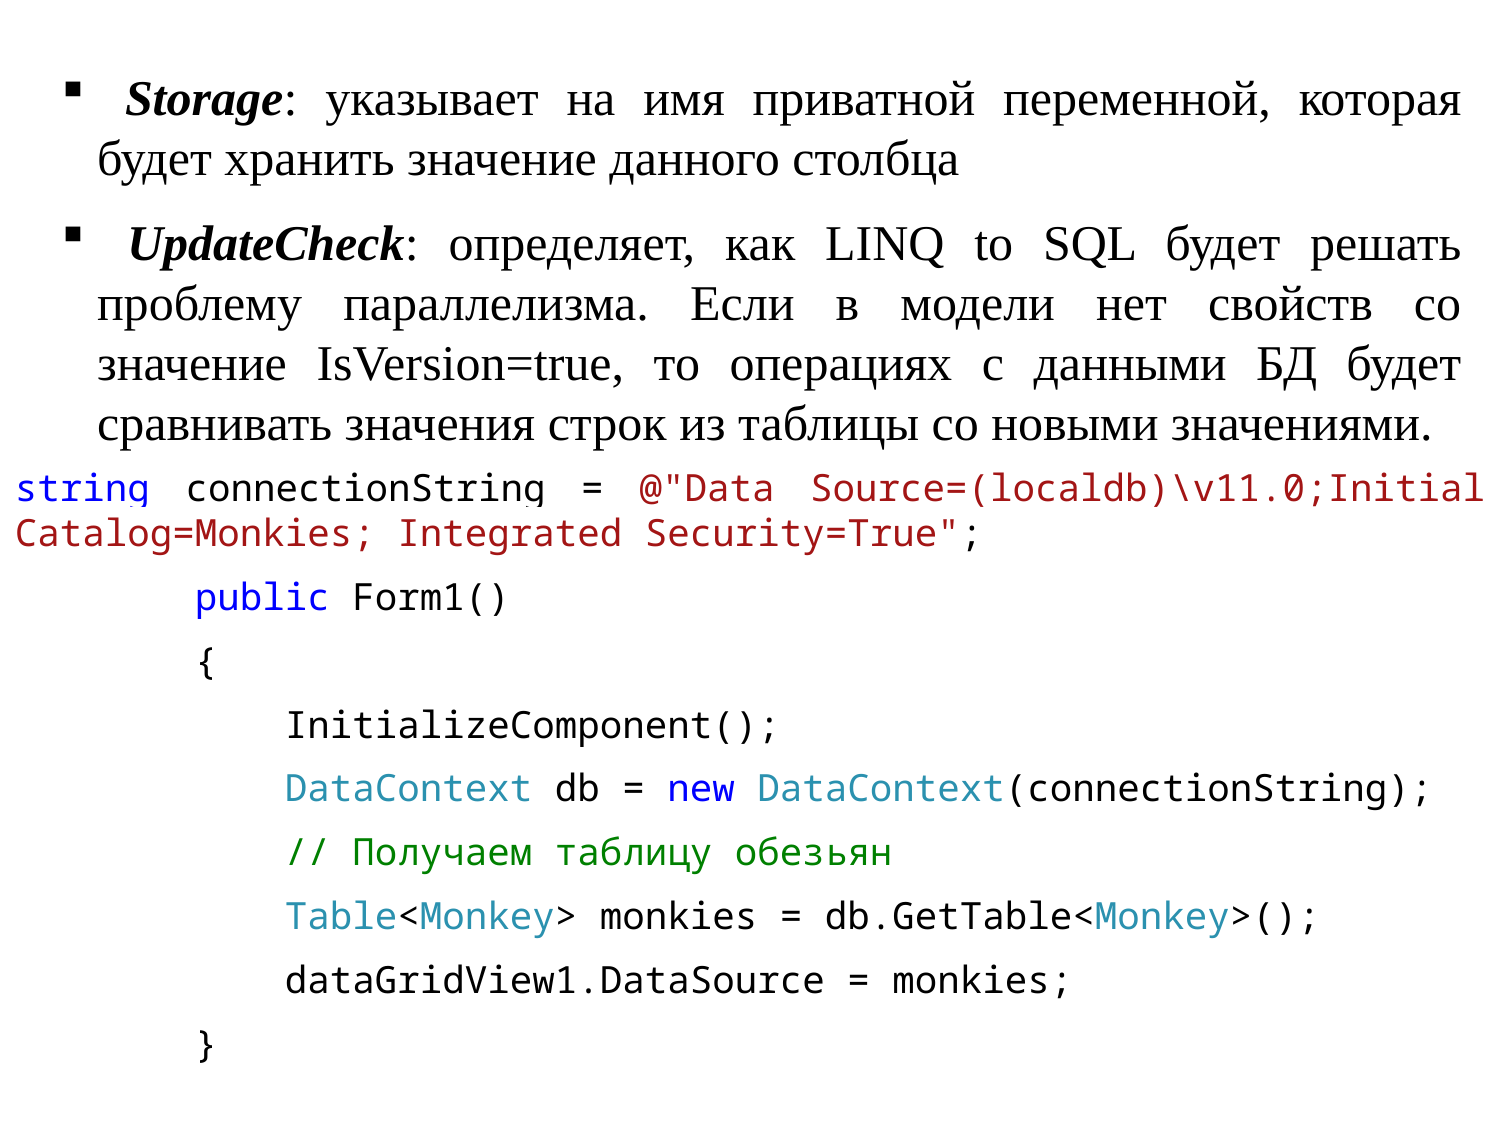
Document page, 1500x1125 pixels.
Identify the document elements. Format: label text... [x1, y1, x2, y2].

text_box Storage: указывает на имя приватной переменной, которая будет хранить значение данного столбца UpdateCheck: определяет, как LINQ to SQL будет решать проблему параллелизма. Если в модели нет свойств со значение IsVersion=true, то операциях с данными БД будет сравнивать значения строк из таблицы со новыми значениями. [46, 58, 1477, 456]
text_box string connectionString = @"Data Source=(localdb)\v11.0;Initial Catalog=Monkies; Integrated Security=True"; public Form1() { InitializeComponent(); DataContext db = new DataContext(connectionString); // Получаем таблицу обезьян Table<Monkey> monkies = db.GetTable<Monkey>(); dataGridView1.DataSource = monkies; } [0, 456, 1500, 1072]
